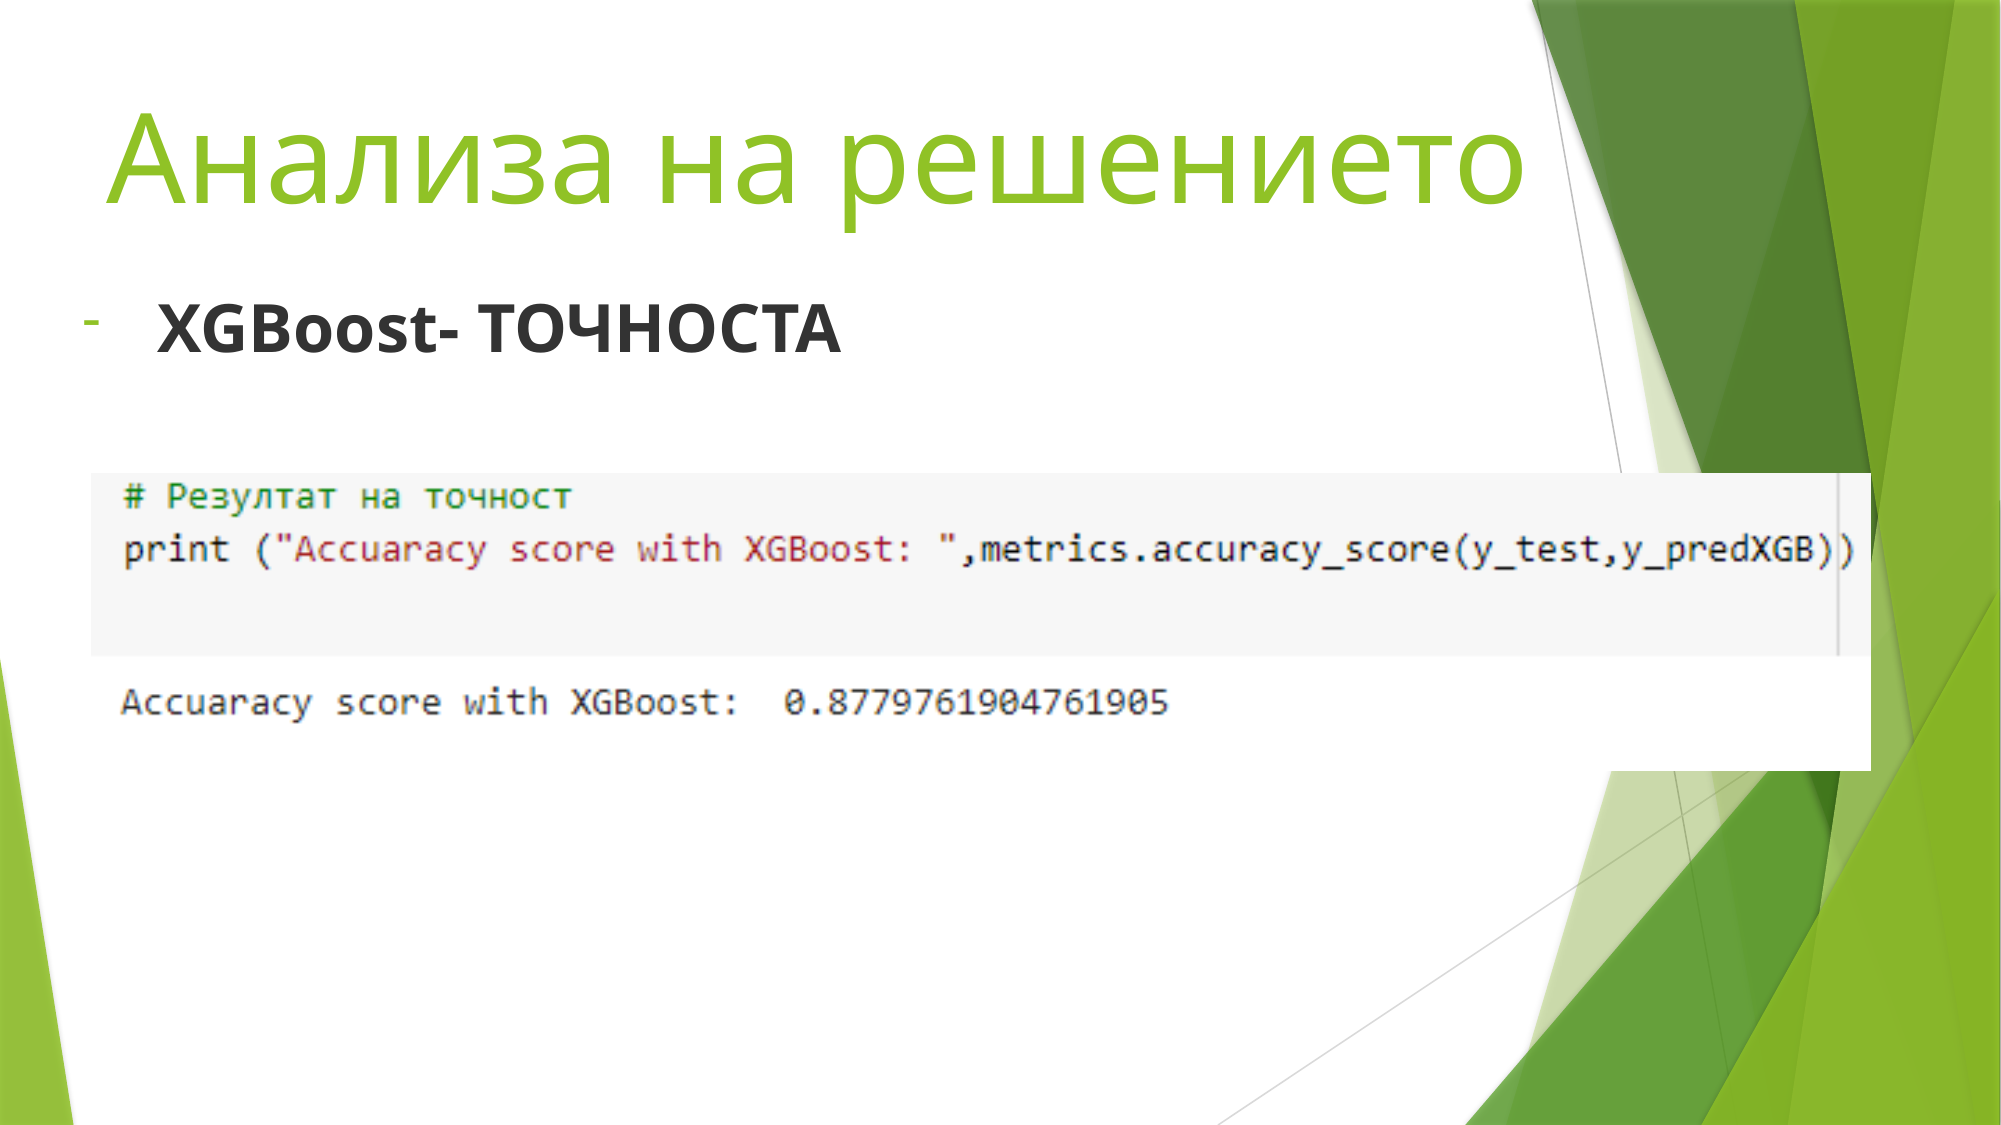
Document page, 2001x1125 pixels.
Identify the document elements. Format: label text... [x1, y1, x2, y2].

list XGBoost- ТОЧНОСТА [67, 0, 1468, 724]
picture [90, 473, 1871, 772]
title Анализа на решението [1468, 0, 1927, 379]
